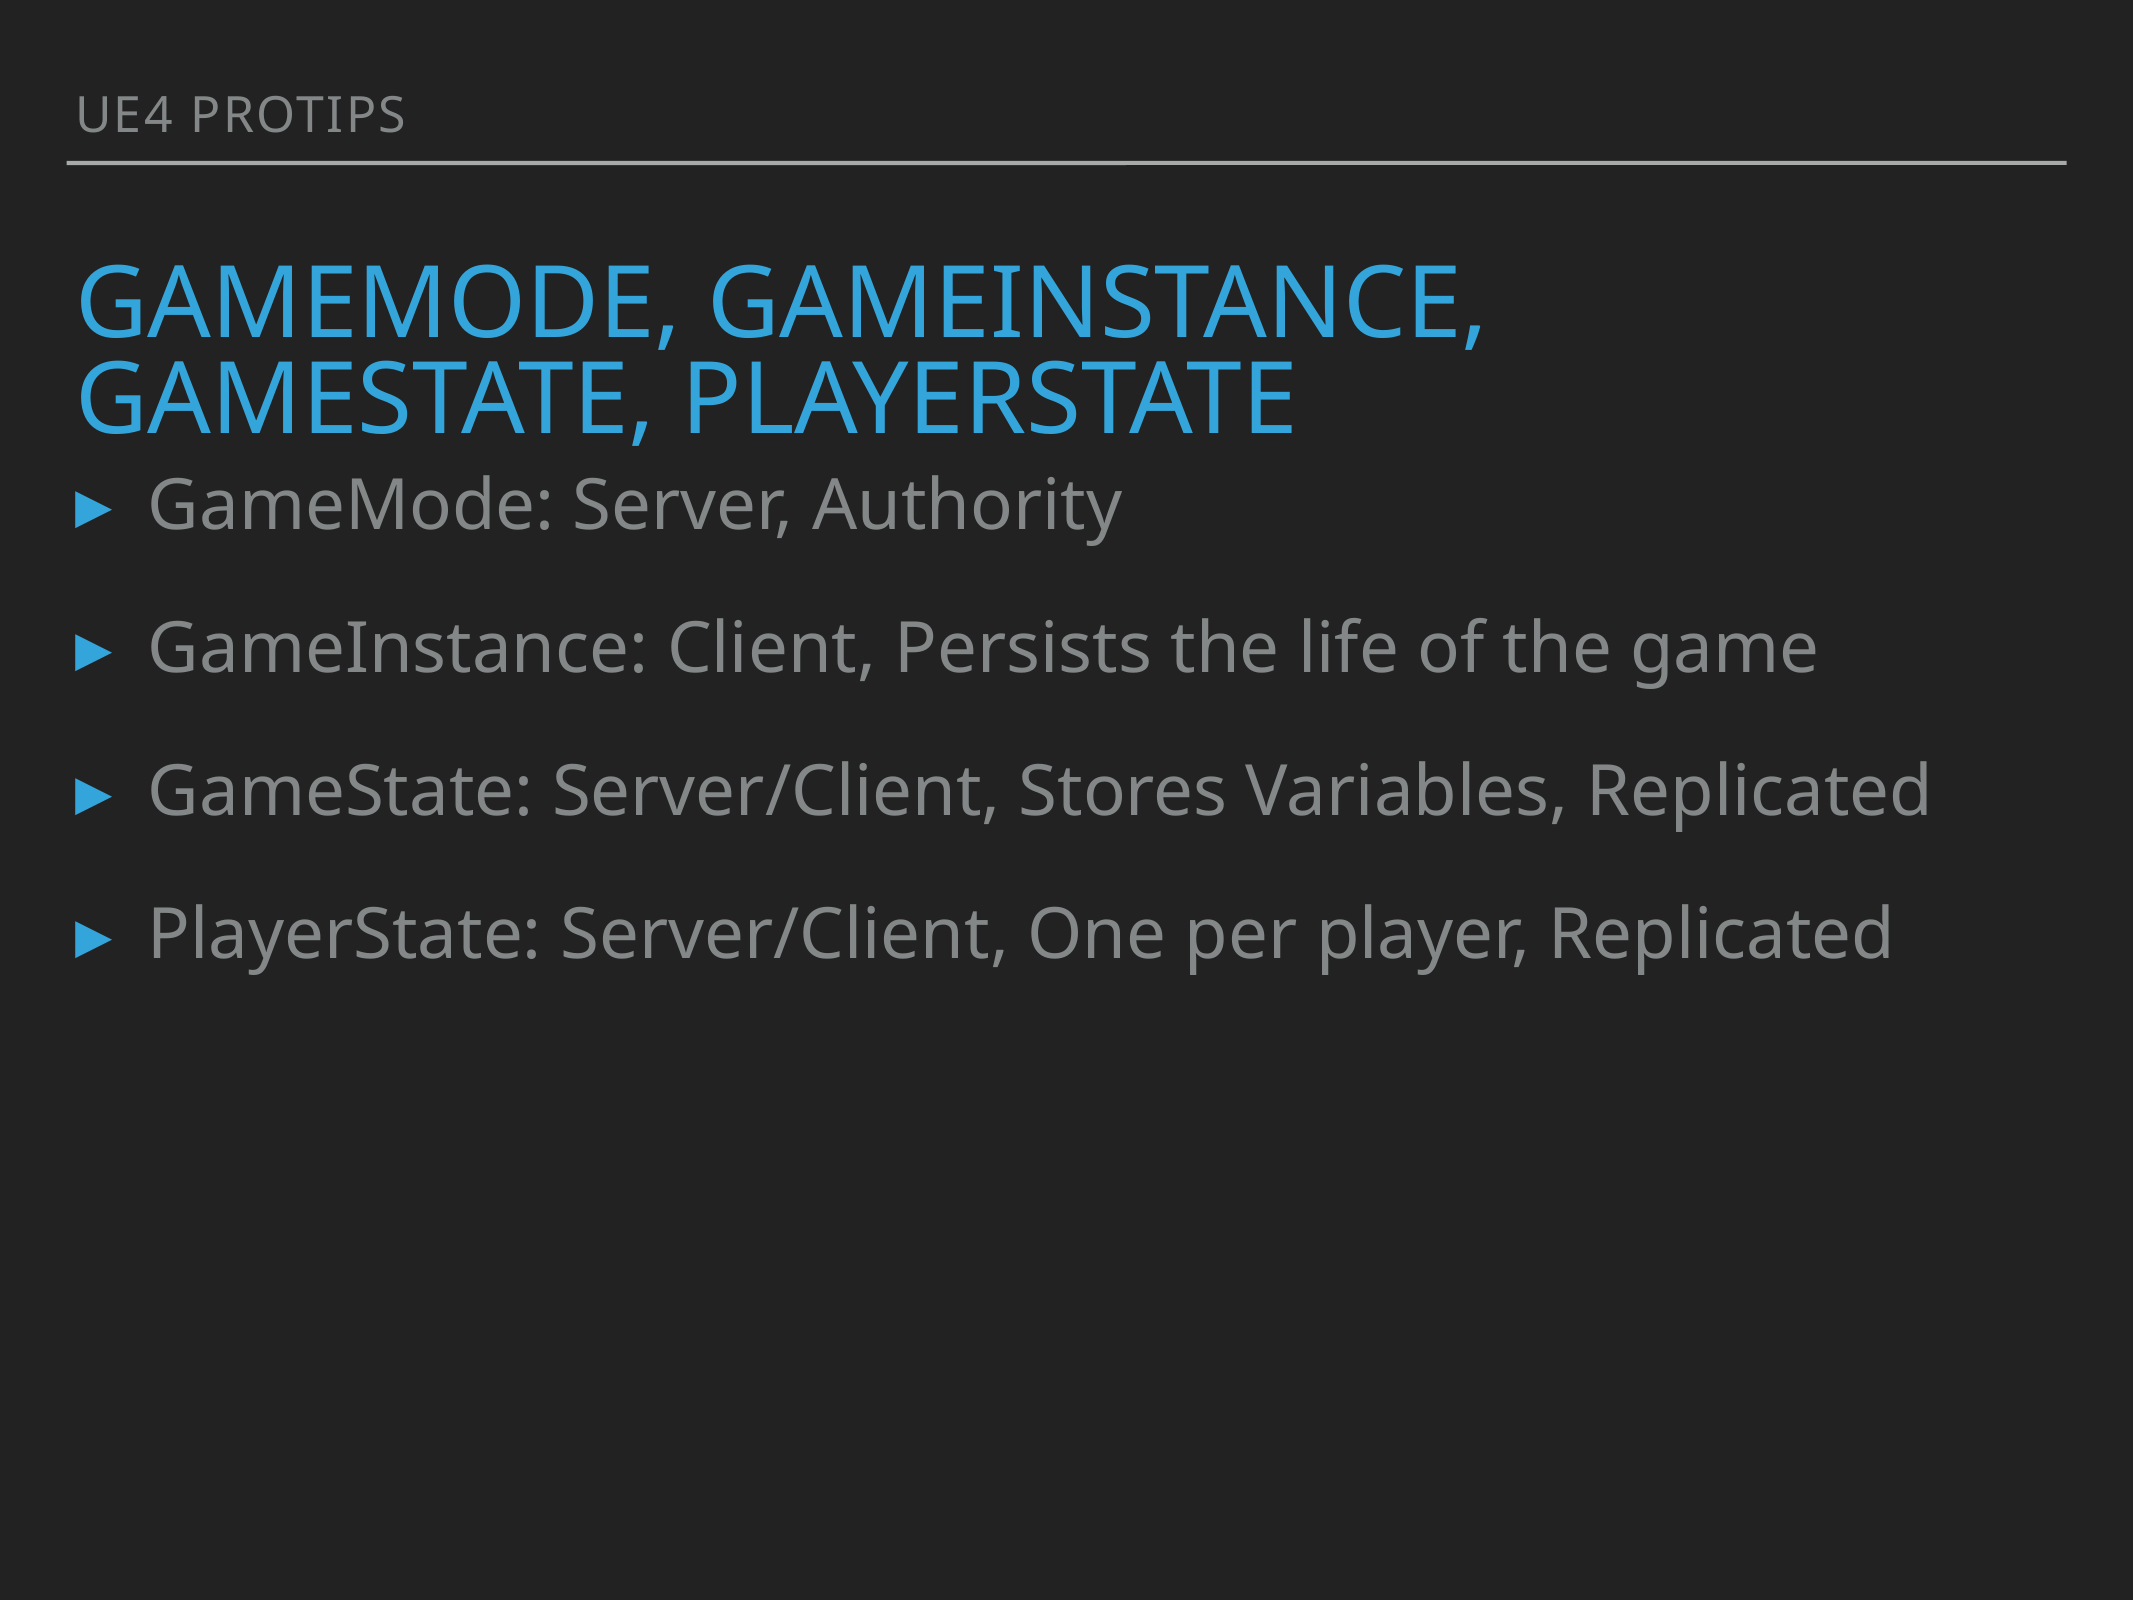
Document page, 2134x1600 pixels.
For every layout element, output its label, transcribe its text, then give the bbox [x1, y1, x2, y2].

list UE4 Protips [66, 74, 1901, 151]
title gamemode, gameinstance, gamestate, playerstate [66, 251, 2068, 372]
list GameMode: Server, Authority GameInstance: Client, Persists the life of the game GameState: Server/Client, Stores Variables, Replicated PlayerState: Server/Client, One per player, Replicated [66, 449, 2068, 1453]
